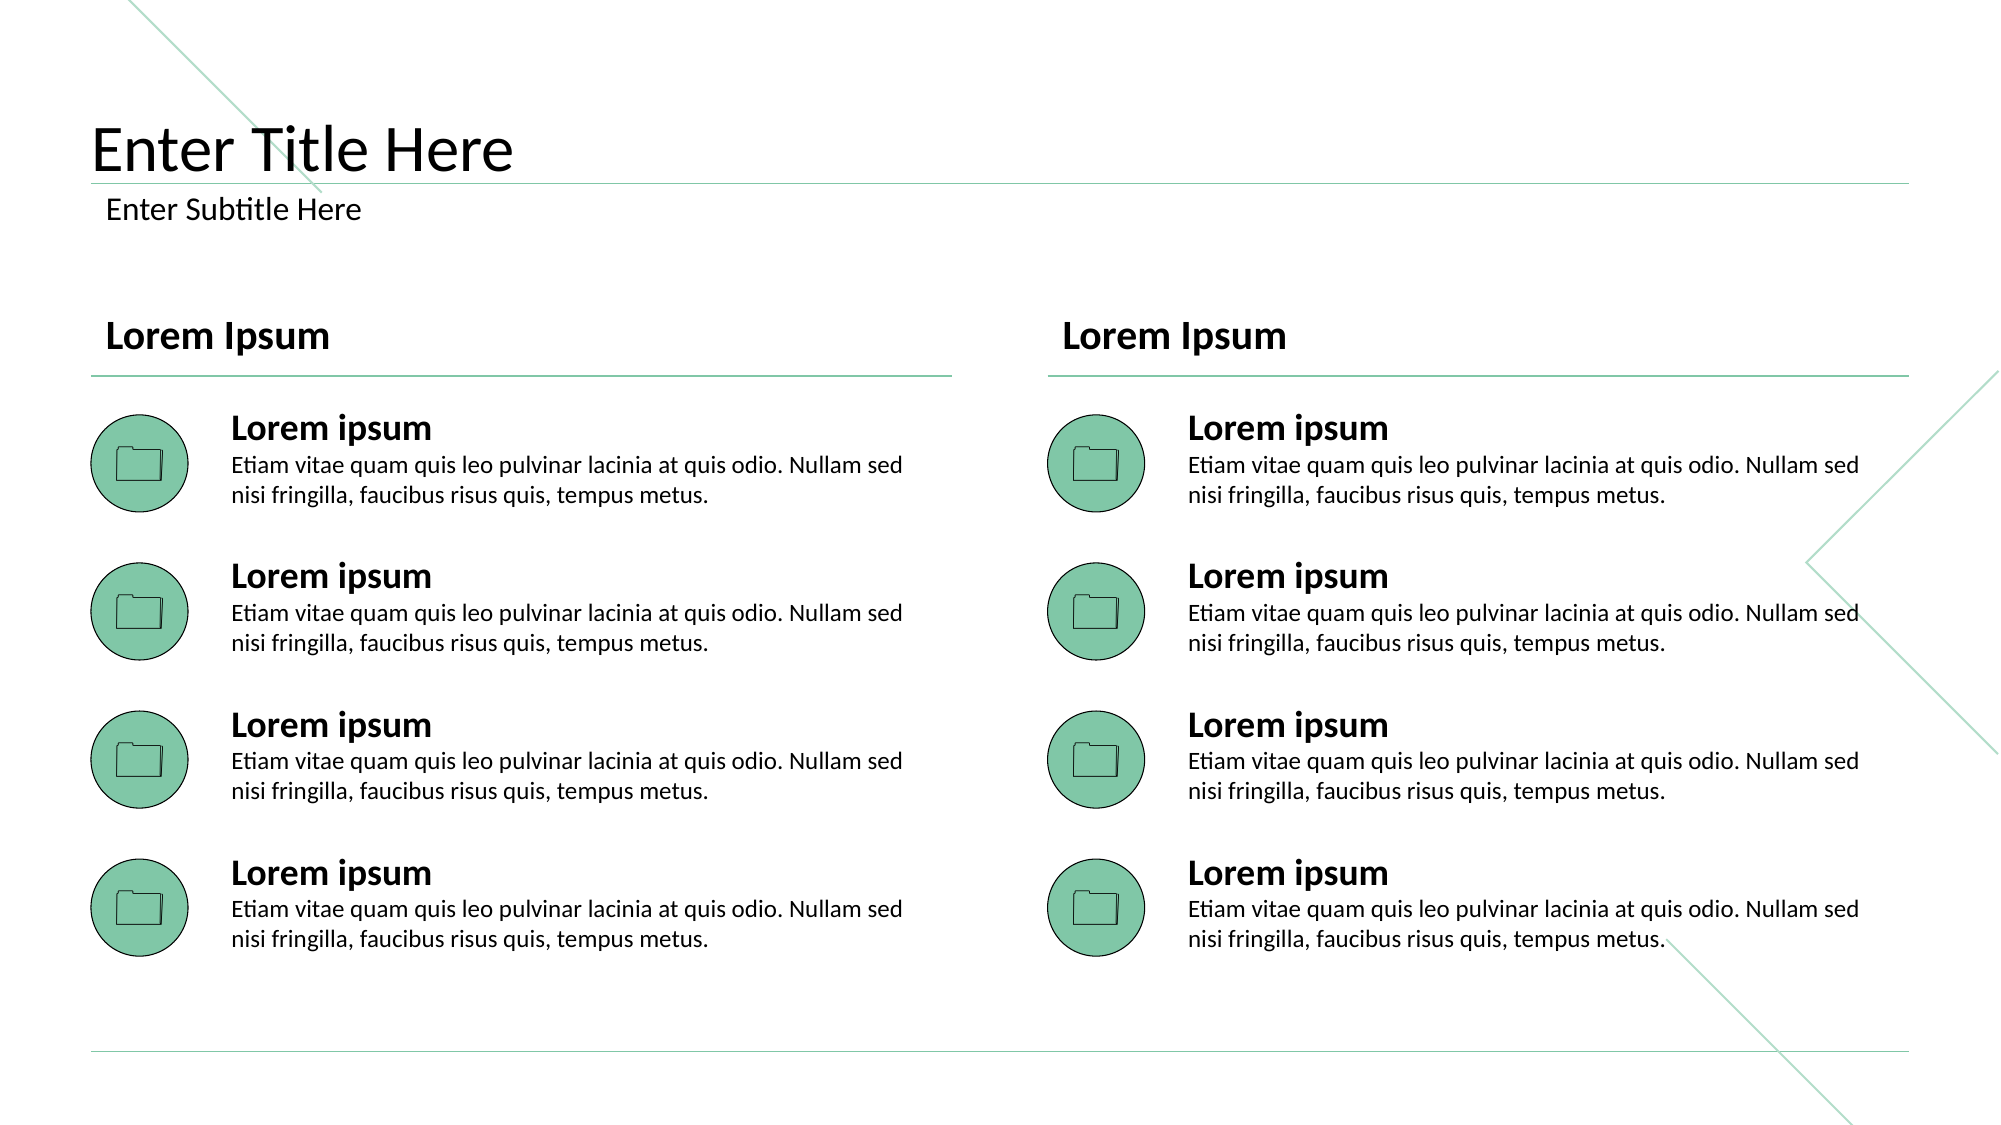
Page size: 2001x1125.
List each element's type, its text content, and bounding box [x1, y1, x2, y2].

text_box Lorem Ipsum [91, 275, 615, 366]
text_box Lorem ipsum Etiam vitae quam quis leo pulvinar lacinia at quis odio. Nullam sed nisi fringilla, faucibus risus quis, tempus metus. [231, 847, 924, 968]
text_box Lorem ipsum Etiam vitae quam quis leo pulvinar lacinia at quis odio. Nullam sed nisi fringilla, faucibus risus quis, tempus metus. [231, 551, 924, 672]
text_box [90, 562, 189, 660]
text_box Lorem ipsum Etiam vitae quam quis leo pulvinar lacinia at quis odio. Nullam sed nisi fringilla, faucibus risus quis, tempus metus. [1188, 551, 1881, 672]
text_box Lorem ipsum Etiam vitae quam quis leo pulvinar lacinia at quis odio. Nullam sed nisi fringilla, faucibus risus quis, tempus metus. [1188, 847, 1881, 968]
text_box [90, 710, 189, 809]
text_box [1047, 710, 1145, 809]
text_box Lorem ipsum Etiam vitae quam quis leo pulvinar lacinia at quis odio. Nullam sed nisi fringilla, faucibus risus quis, tempus metus. [231, 699, 924, 820]
text_box Lorem ipsum Etiam vitae quam quis leo pulvinar lacinia at quis odio. Nullam sed nisi fringilla, faucibus risus quis, tempus metus. [231, 403, 924, 524]
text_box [1047, 414, 1145, 512]
text_box Lorem ipsum Etiam vitae quam quis leo pulvinar lacinia at quis odio. Nullam sed nisi fringilla, faucibus risus quis, tempus metus. [1188, 699, 1881, 820]
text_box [90, 859, 189, 957]
text_box Lorem ipsum Etiam vitae quam quis leo pulvinar lacinia at quis odio. Nullam sed nisi fringilla, faucibus risus quis, tempus metus. [1188, 403, 1881, 524]
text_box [1047, 562, 1145, 660]
list Enter Subtitle Here [91, 184, 1909, 236]
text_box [90, 414, 189, 512]
title Enter Title Here [91, 65, 1909, 184]
text_box Lorem Ipsum [1047, 275, 1571, 366]
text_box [1047, 859, 1145, 957]
